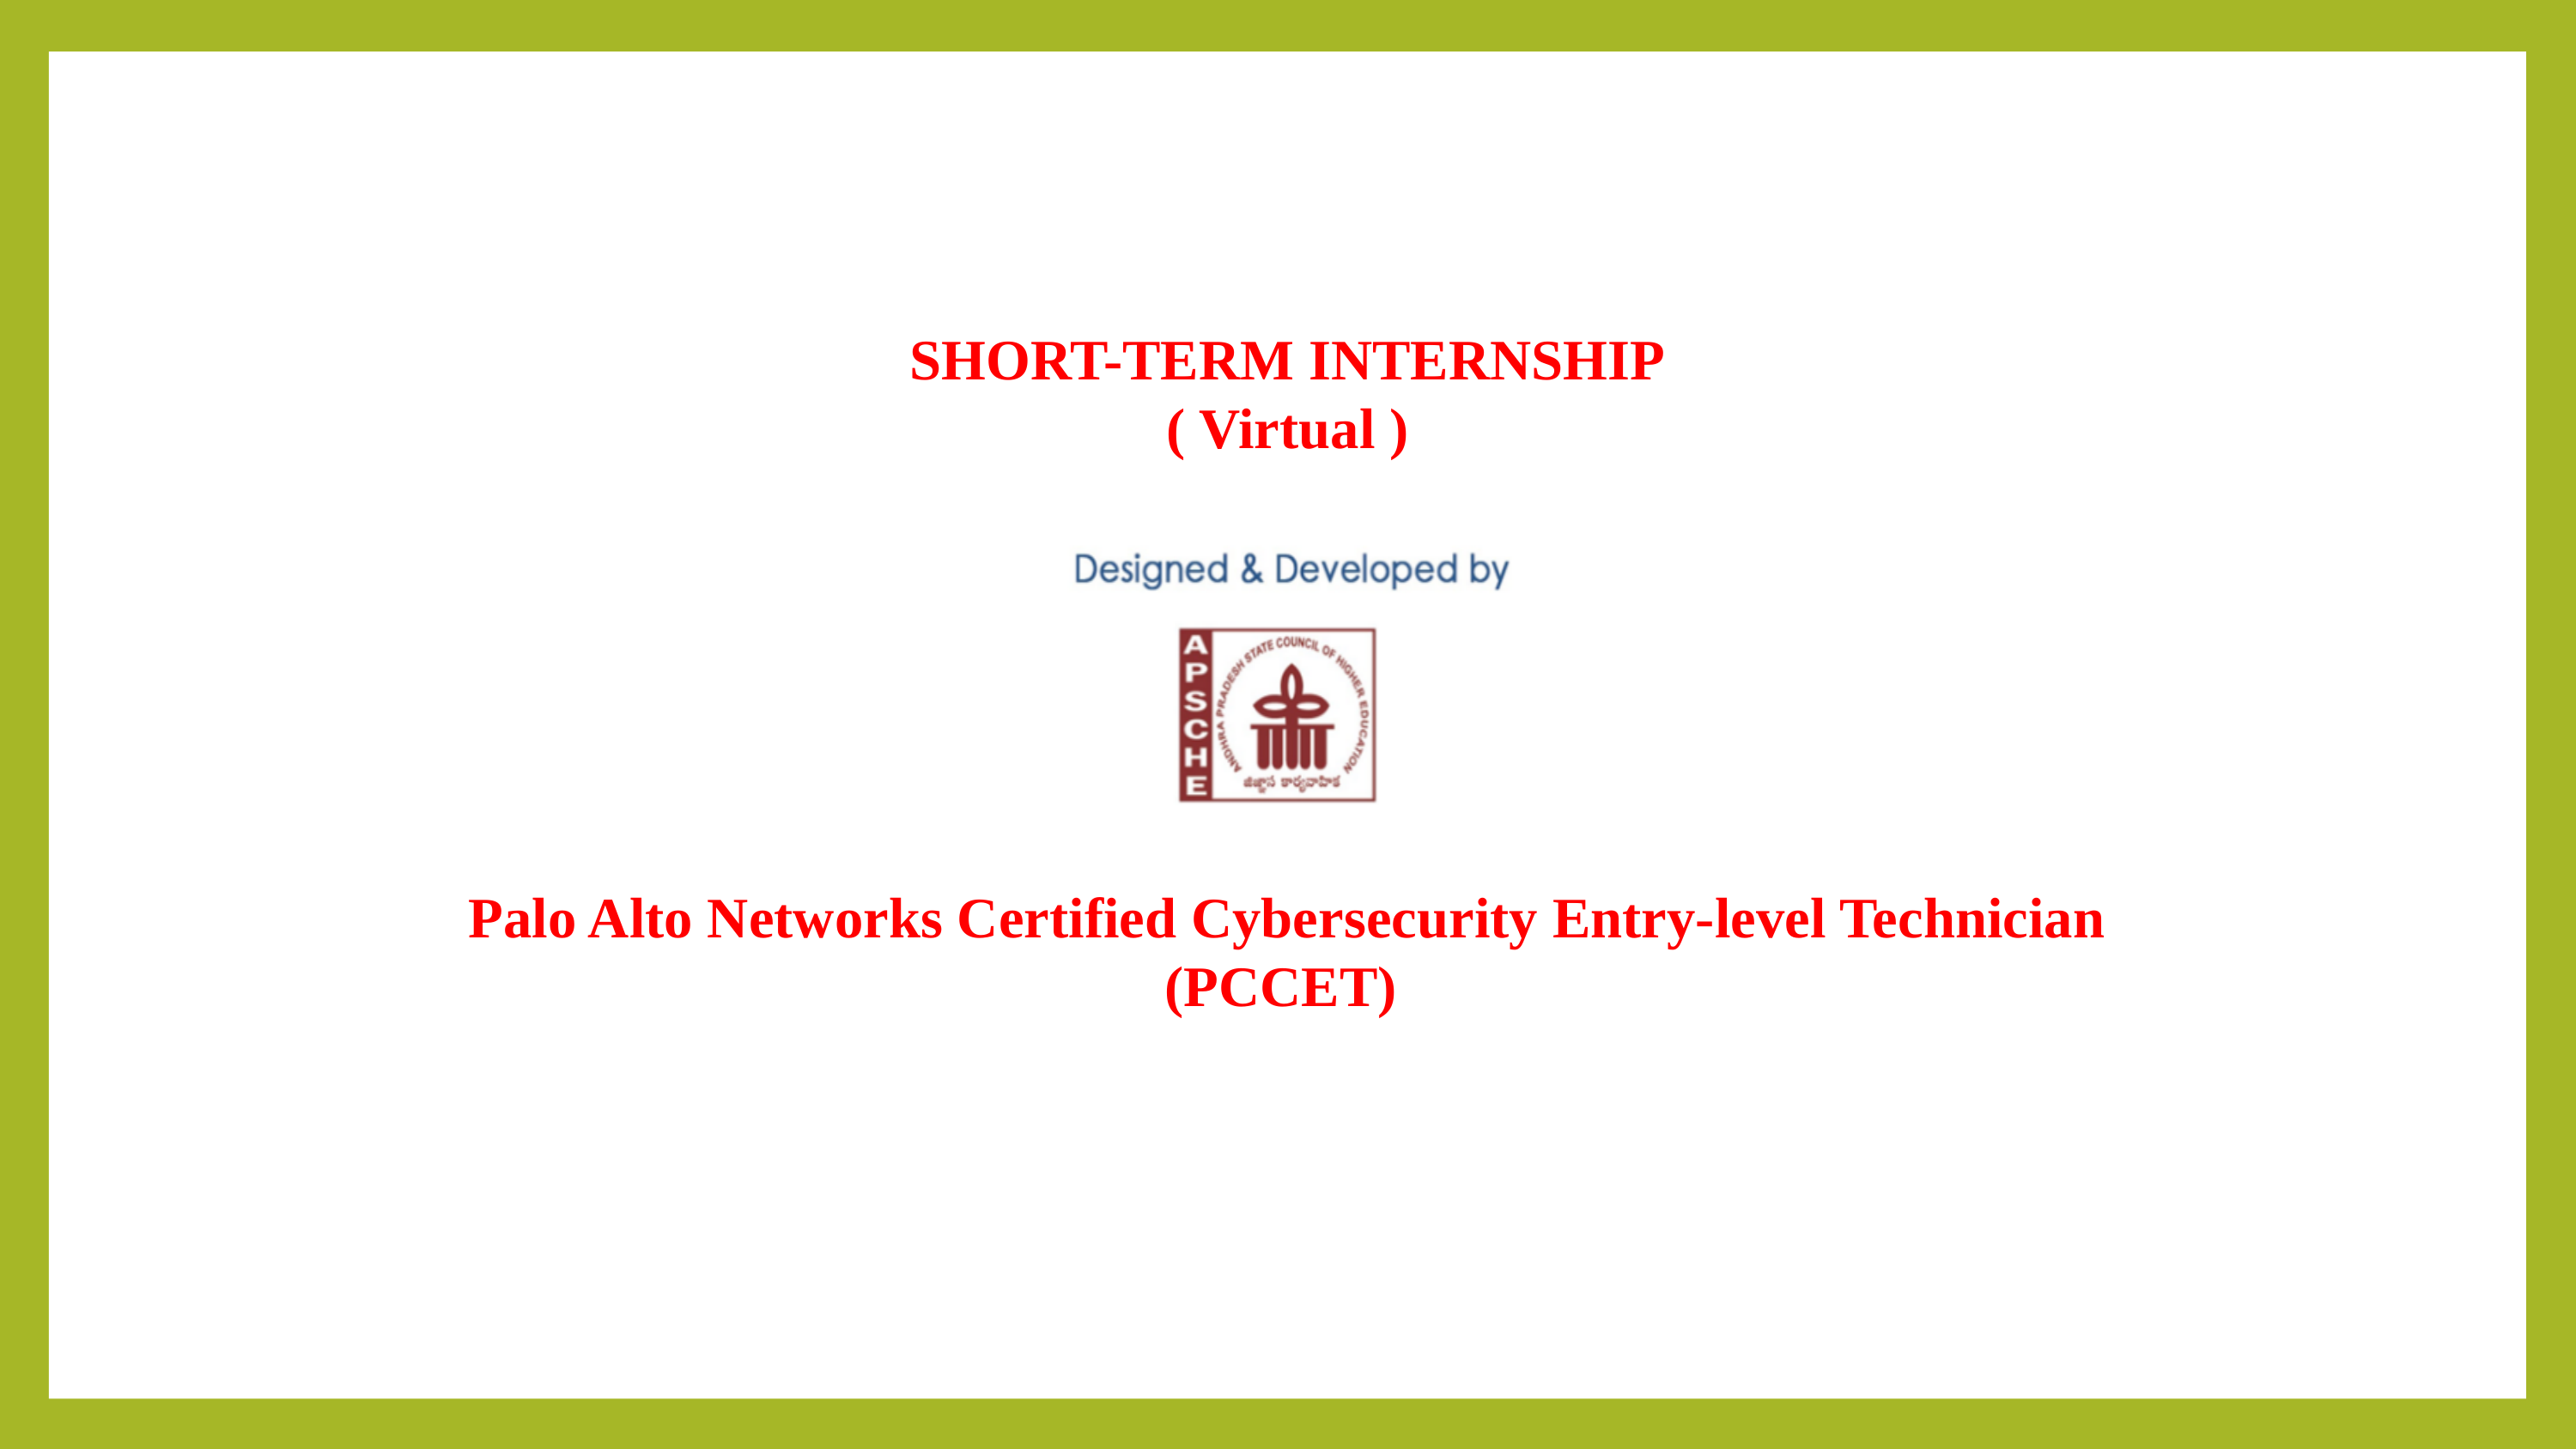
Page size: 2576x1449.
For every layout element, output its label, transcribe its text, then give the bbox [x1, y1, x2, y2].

text_box Palo Alto Networks Certified Cybersecurity Entry-level Technician (PCCET) [311, 874, 2265, 1025]
text_box SHORT-TERM INTERNSHIP ( Virtual ) [617, 316, 1959, 467]
picture [1056, 537, 1520, 806]
